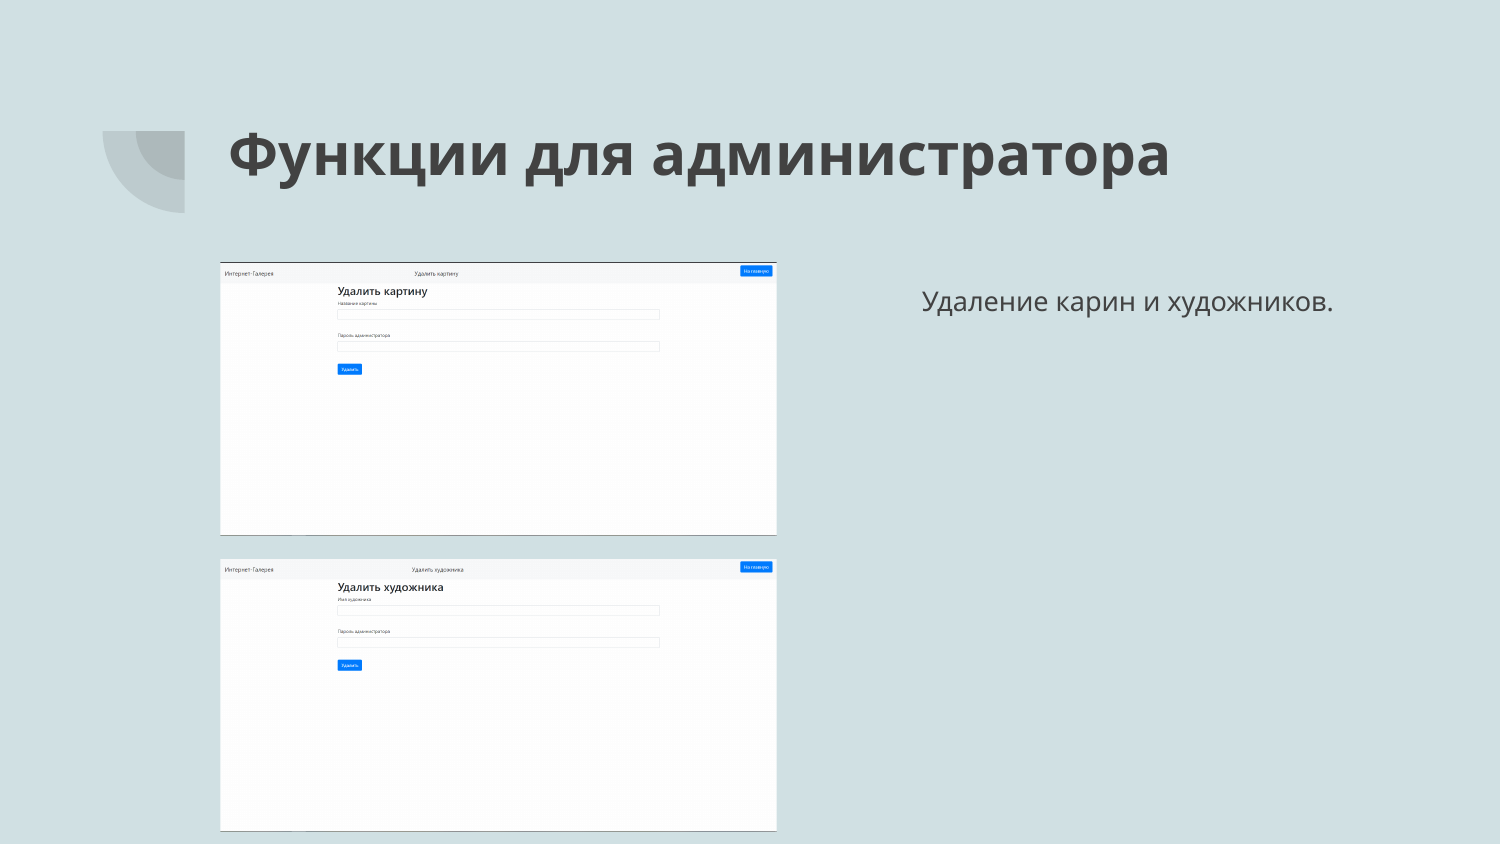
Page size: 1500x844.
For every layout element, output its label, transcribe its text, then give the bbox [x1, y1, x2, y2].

title Функции для администратора [213, 98, 1368, 263]
picture [220, 558, 777, 832]
picture [220, 261, 777, 536]
list Удаление карин и художников. [906, 262, 1368, 744]
